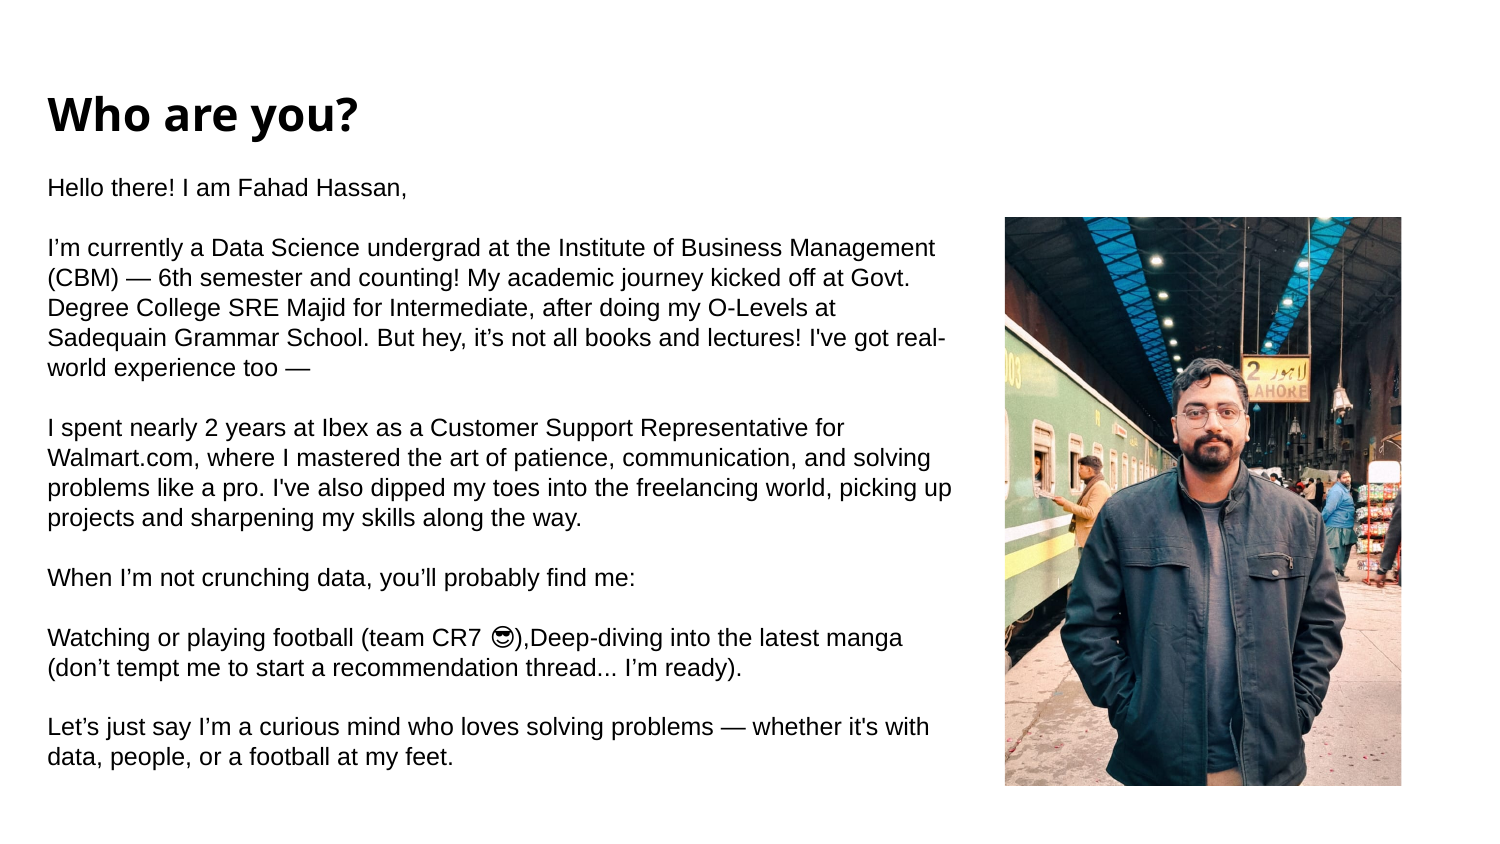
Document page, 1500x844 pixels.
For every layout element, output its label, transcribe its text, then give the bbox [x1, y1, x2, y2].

picture [1004, 217, 1402, 786]
title Who are you? [32, 70, 960, 164]
text_box Hello there! I am Fahad Hassan, I’m currently a Data Science undergrad at the Institute of Business Management (CBM) — 6th semester and counting! My academic journey kicked off at Govt. Degree College SRE Majid for Intermediate, after doing my O-Levels at Sadequain Grammar School. But hey, it’s not all books and lectures! I've got real-world experience too — I spent nearly 2 years at Ibex as a Customer Support Representative for Walmart.com, where I mastered the art of patience, communication, and solving problems like a pro. I've also dipped my toes into the freelancing world, picking up projects and sharpening my skills along the way. When I’m not crunching data, you’ll probably find me: Watching or playing football (team CR7 😎),Deep-diving into the latest manga (don’t tempt me to start a recommendation thread... I’m ready). Let’s just say I’m a curious mind who loves solving problems — whether it's with data, people, or a football at my feet. [32, 164, 976, 779]
picture [1096, 232, 1107, 239]
